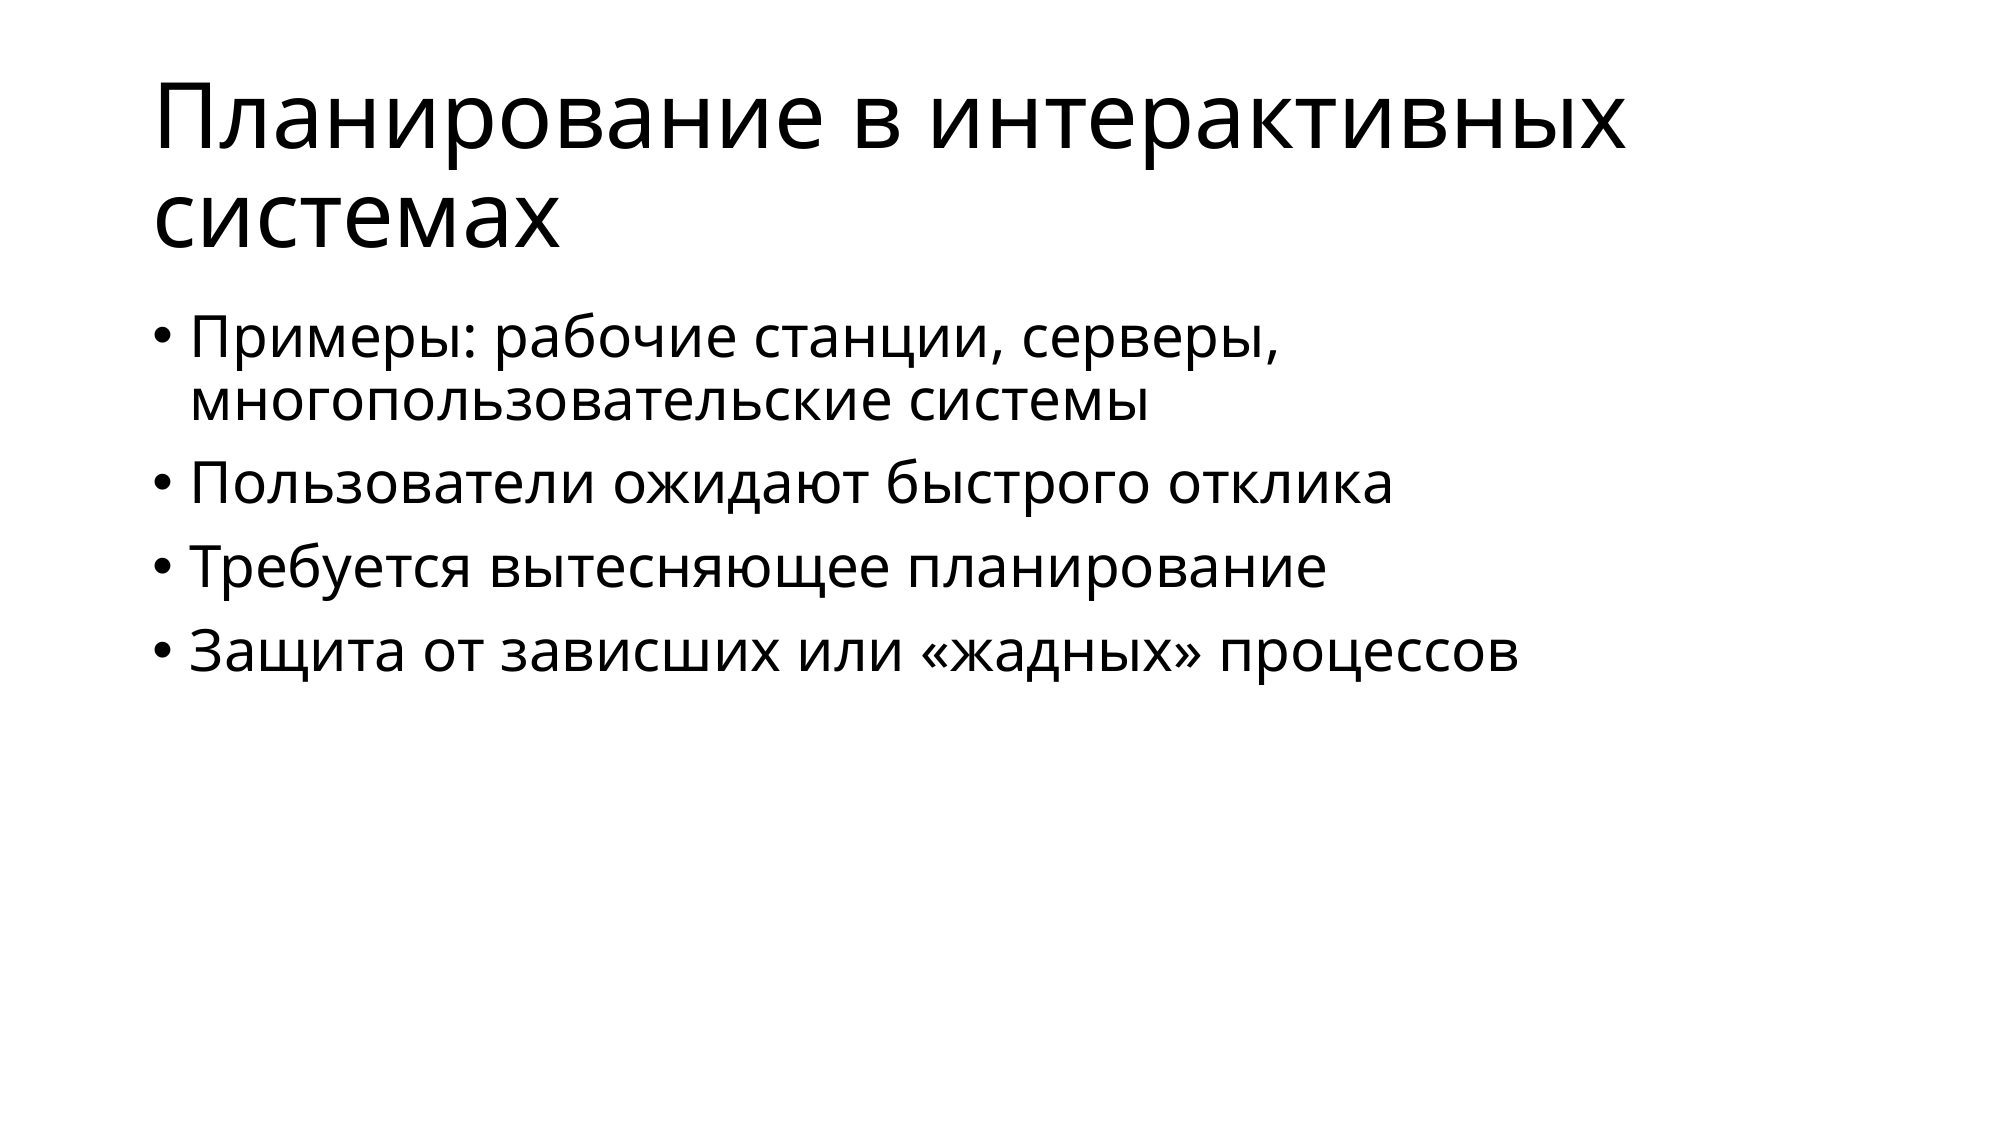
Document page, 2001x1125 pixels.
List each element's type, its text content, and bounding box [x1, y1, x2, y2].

list Примеры: рабочие станции, серверы, многопользовательские системы Пользователи ожидают быстрого отклика Требуется вытесняющее планирование Защита от зависших или «жадных» процессов [137, 299, 1863, 1014]
title Планирование в интерактивных системах [137, 59, 1863, 278]
